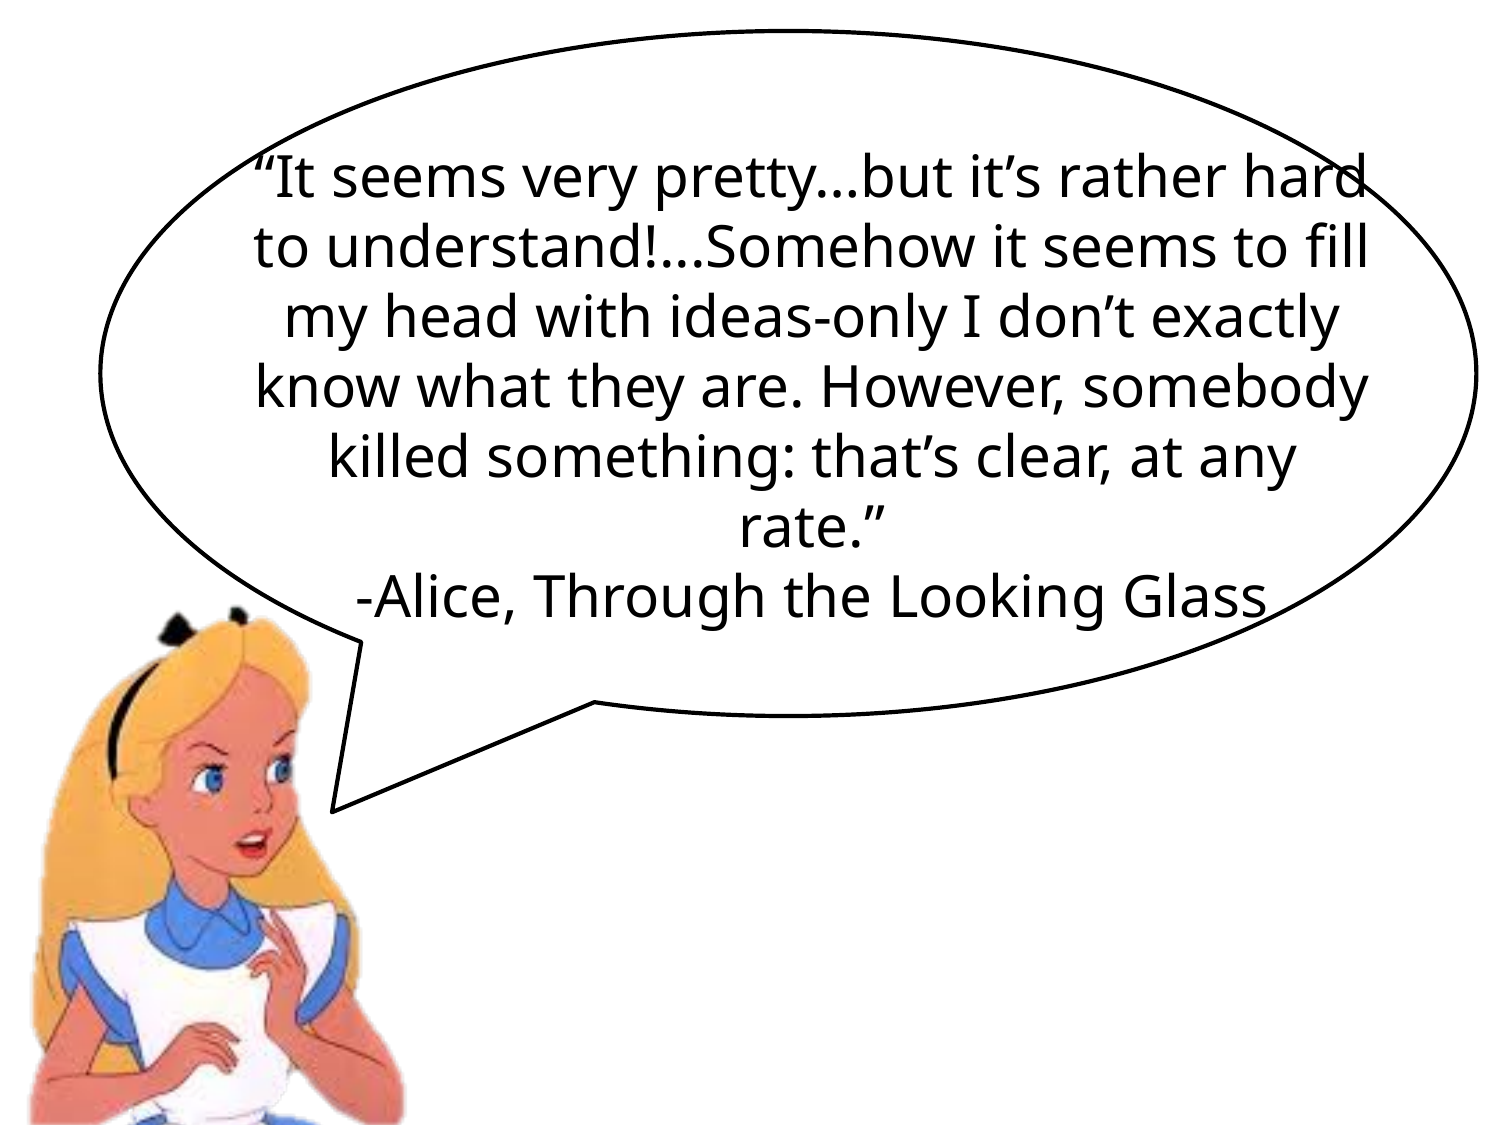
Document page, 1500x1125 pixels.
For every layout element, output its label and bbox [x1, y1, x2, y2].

picture [0, 588, 552, 1125]
text_box [98, 28, 1479, 721]
